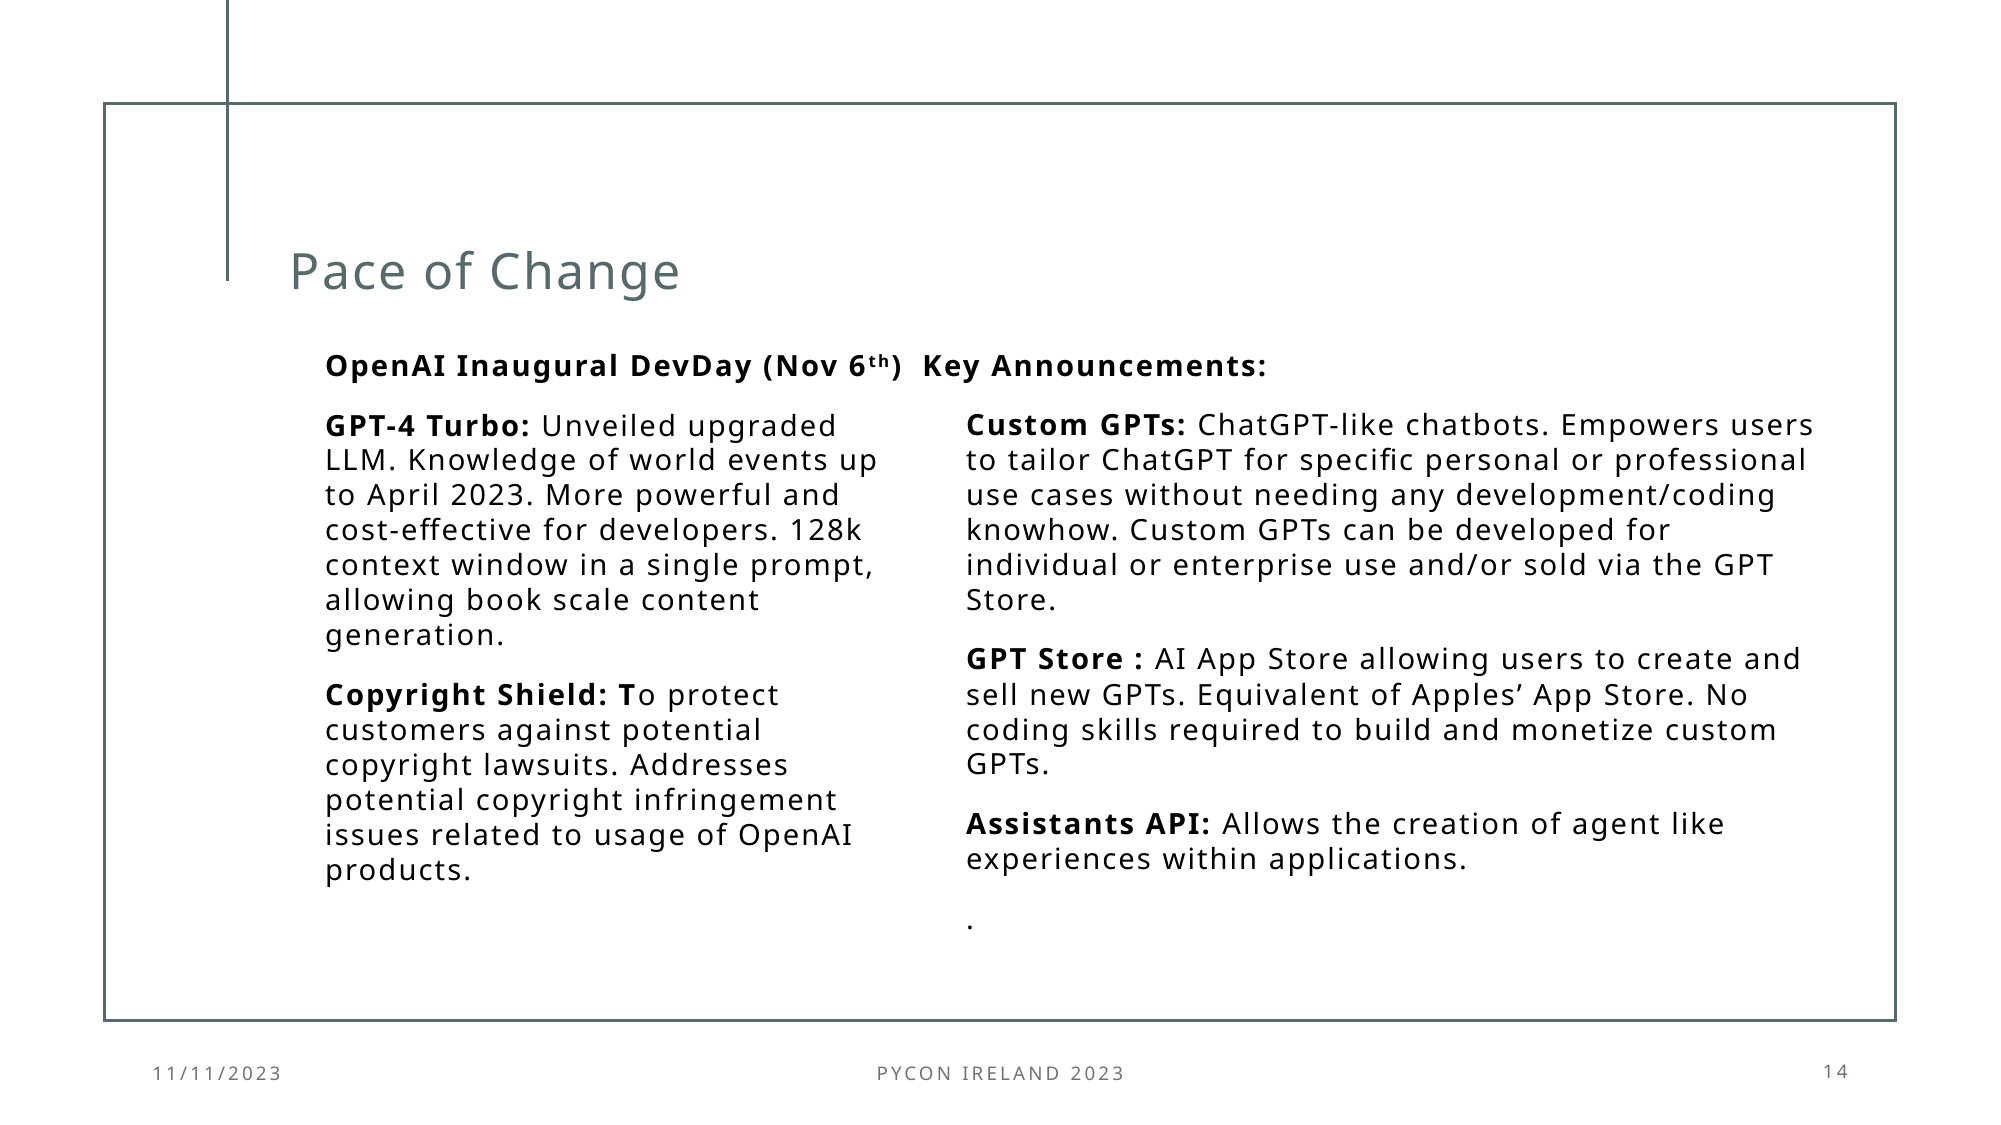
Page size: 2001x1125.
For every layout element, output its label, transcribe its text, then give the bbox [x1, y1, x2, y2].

text_box GPT-4 Turbo: Unveiled upgraded LLM. Knowledge of world events up to April 2023. More powerful and cost-effective for developers. 128k context window in a single prompt, allowing book scale content generation. Copyright Shield: To protect customers against potential copyright lawsuits. Addresses potential copyright infringement issues related to usage of OpenAI products. [310, 401, 897, 868]
title Pace of Change [274, 232, 1681, 315]
text_box [104, 103, 1896, 1021]
footer PyCon Ireland 2023 [662, 1042, 1338, 1103]
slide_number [137, 1042, 588, 1103]
slide_number 14 [1412, 1042, 1863, 1103]
text_box OpenAI Inaugural DevDay (Nov 6th) Key Announcements: [310, 339, 1760, 401]
text_box Custom GPTs: ChatGPT-like chatbots. Empowers users to tailor ChatGPT for specific personal or professional use cases without needing any development/coding knowhow. Custom GPTs can be developed for individual or enterprise use and/or sold via the GPT Store. GPT Store : AI App Store allowing users to create and sell new GPTs. Equivalent of Apples’ App Store. No coding skills required to build and monetize custom GPTs. Assistants API: Allows the creation of agent like experiences within applications. . [951, 398, 1841, 868]
